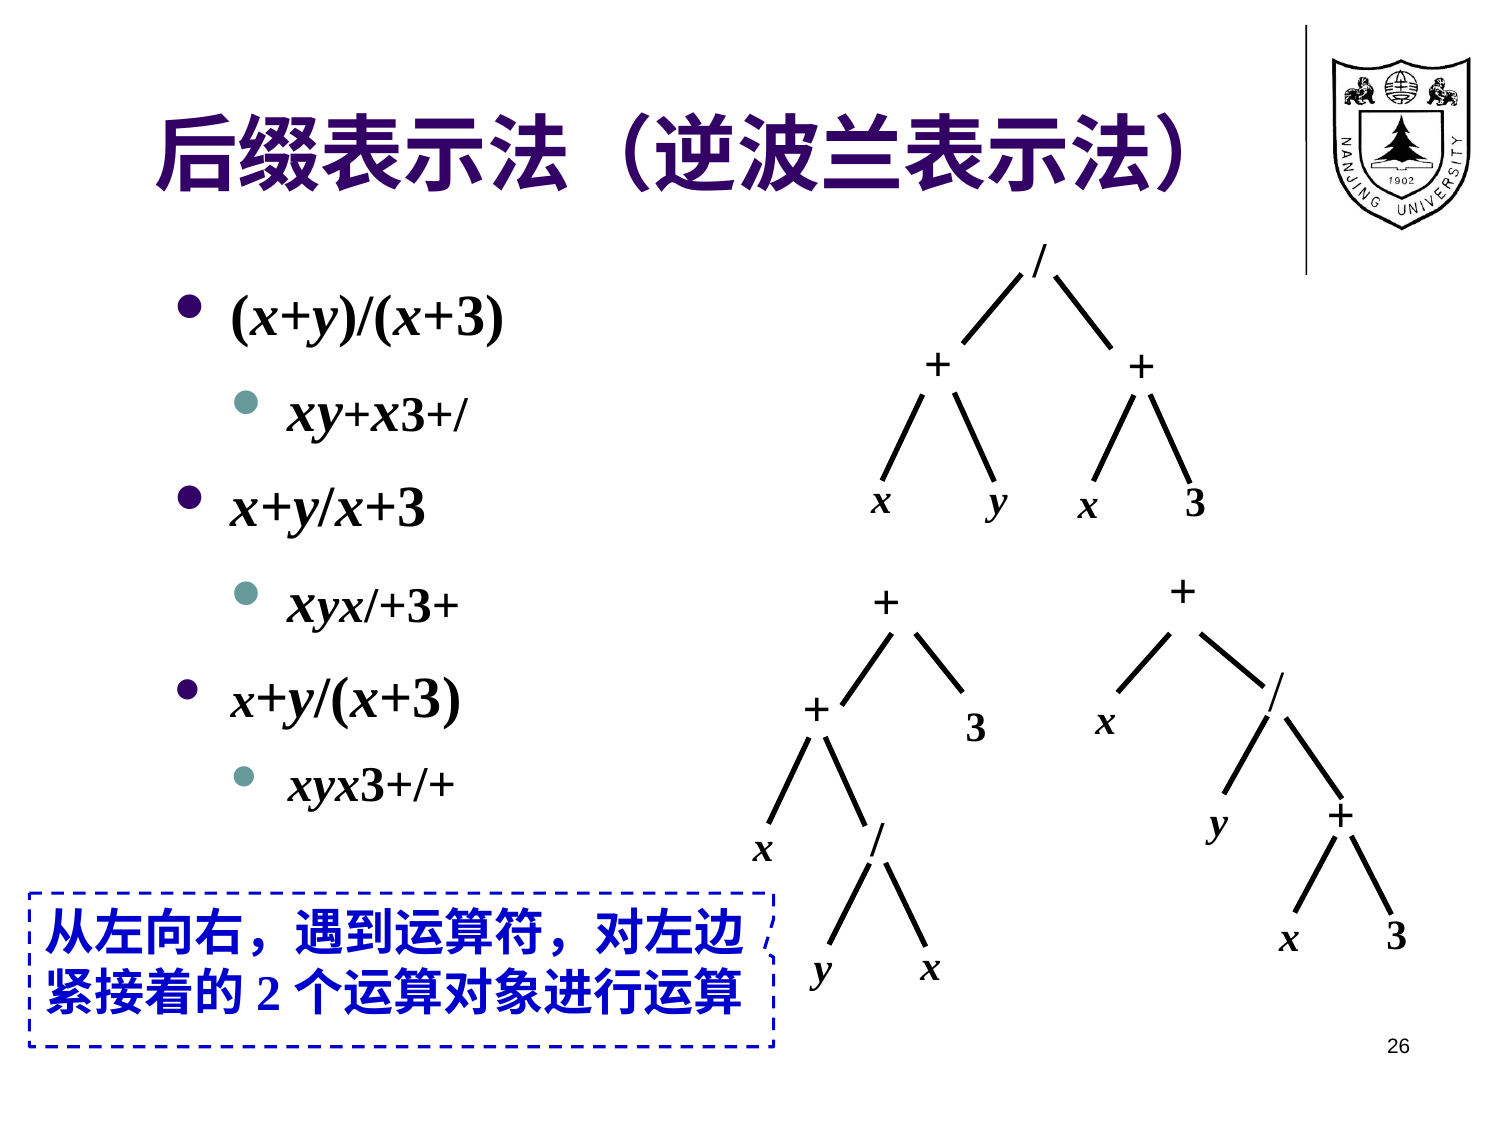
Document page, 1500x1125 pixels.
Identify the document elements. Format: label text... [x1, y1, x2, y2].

slide_number 26 [1074, 1024, 1426, 1101]
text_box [855, 219, 1254, 528]
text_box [738, 562, 1034, 988]
picture [1328, 51, 1481, 235]
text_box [1080, 550, 1455, 954]
text_box 从左向右，遇到运算符，对左边紧接着的2个运算对象进行运算 [29, 893, 774, 1047]
list (x+y)/(x+3) xy+x3+/ x+y/x+3 xyx/+3+ x+y/(x+3) xyx3+/+ [159, 255, 715, 870]
title 后缀表示法（逆波兰表示法） [76, 66, 1315, 209]
